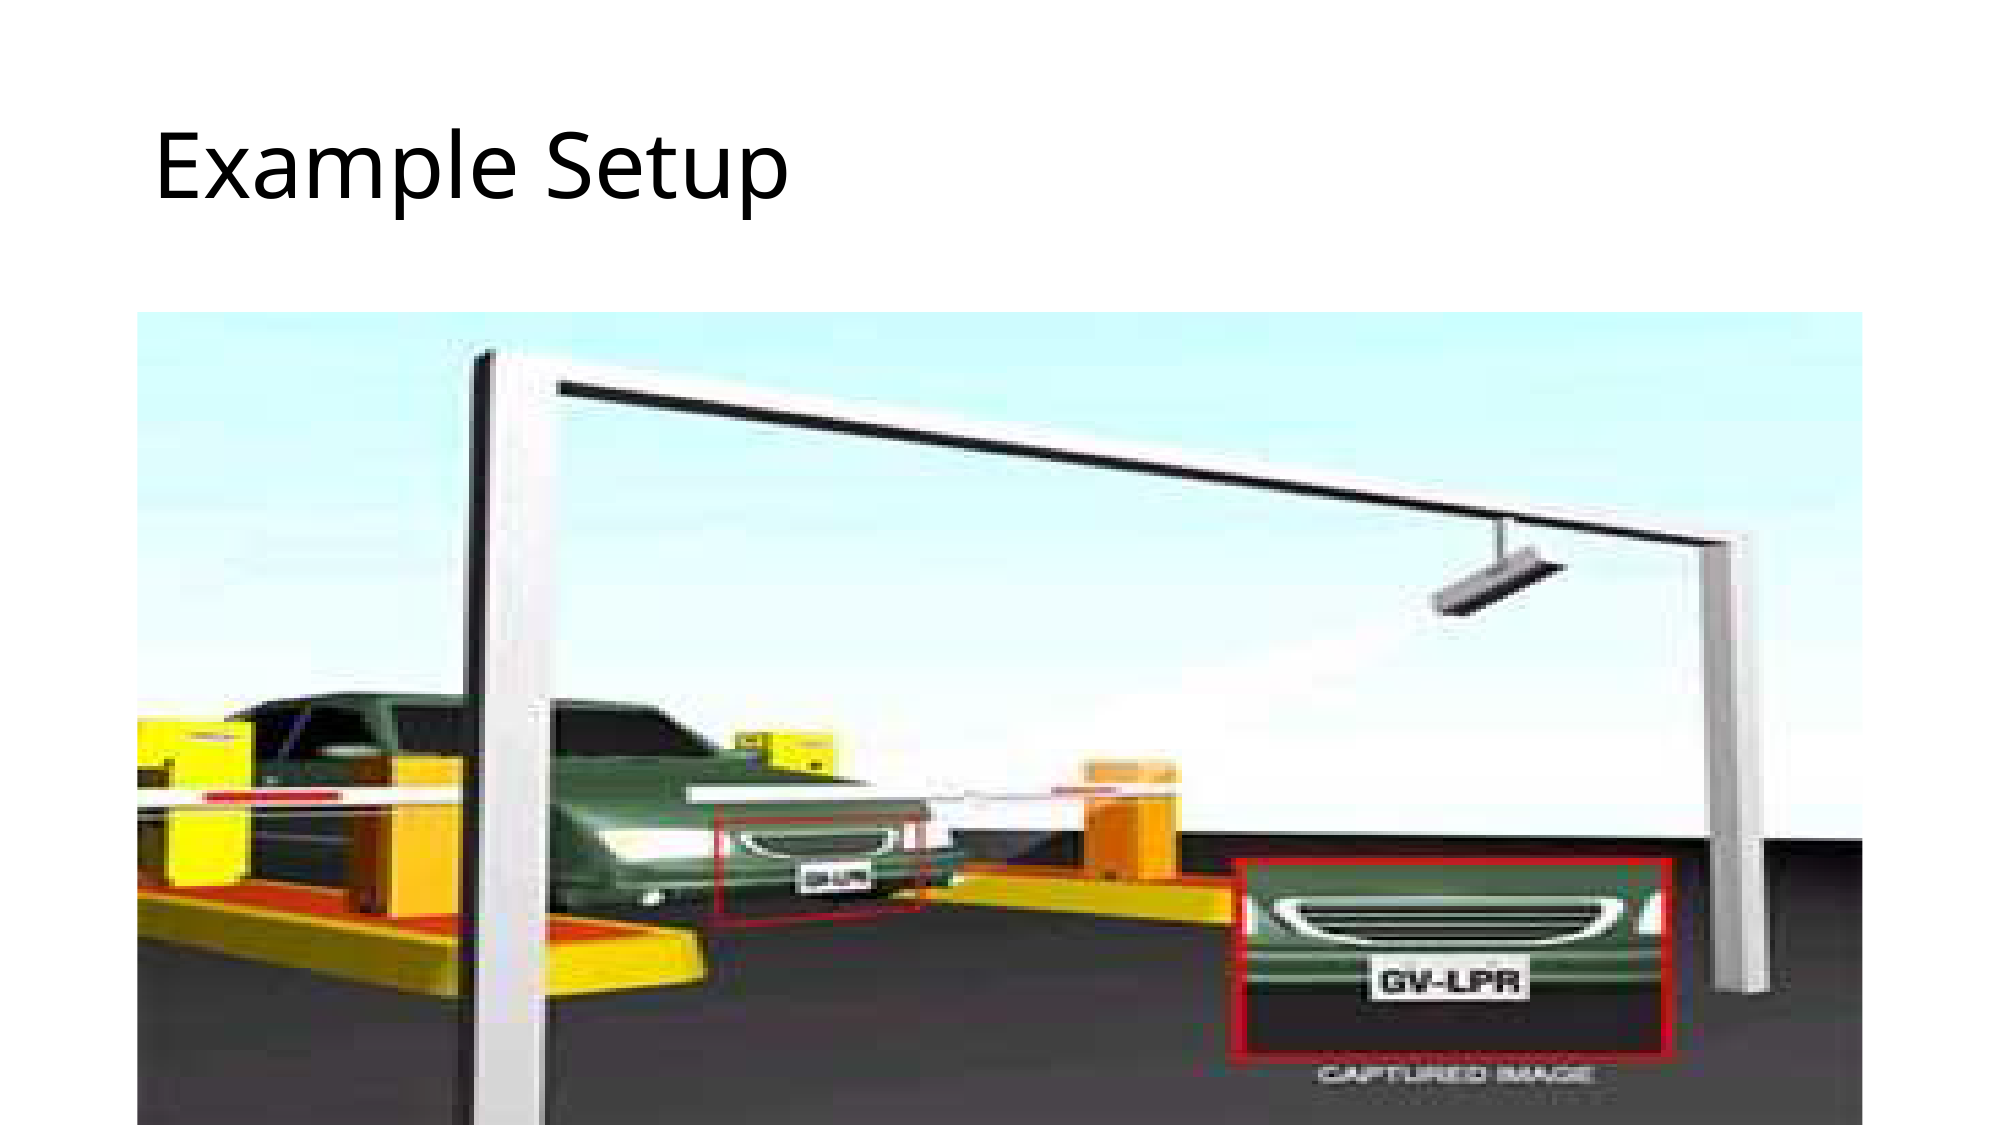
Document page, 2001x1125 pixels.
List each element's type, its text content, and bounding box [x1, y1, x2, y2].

picture [137, 312, 1863, 1125]
text_box Example Setup [137, 59, 1863, 278]
